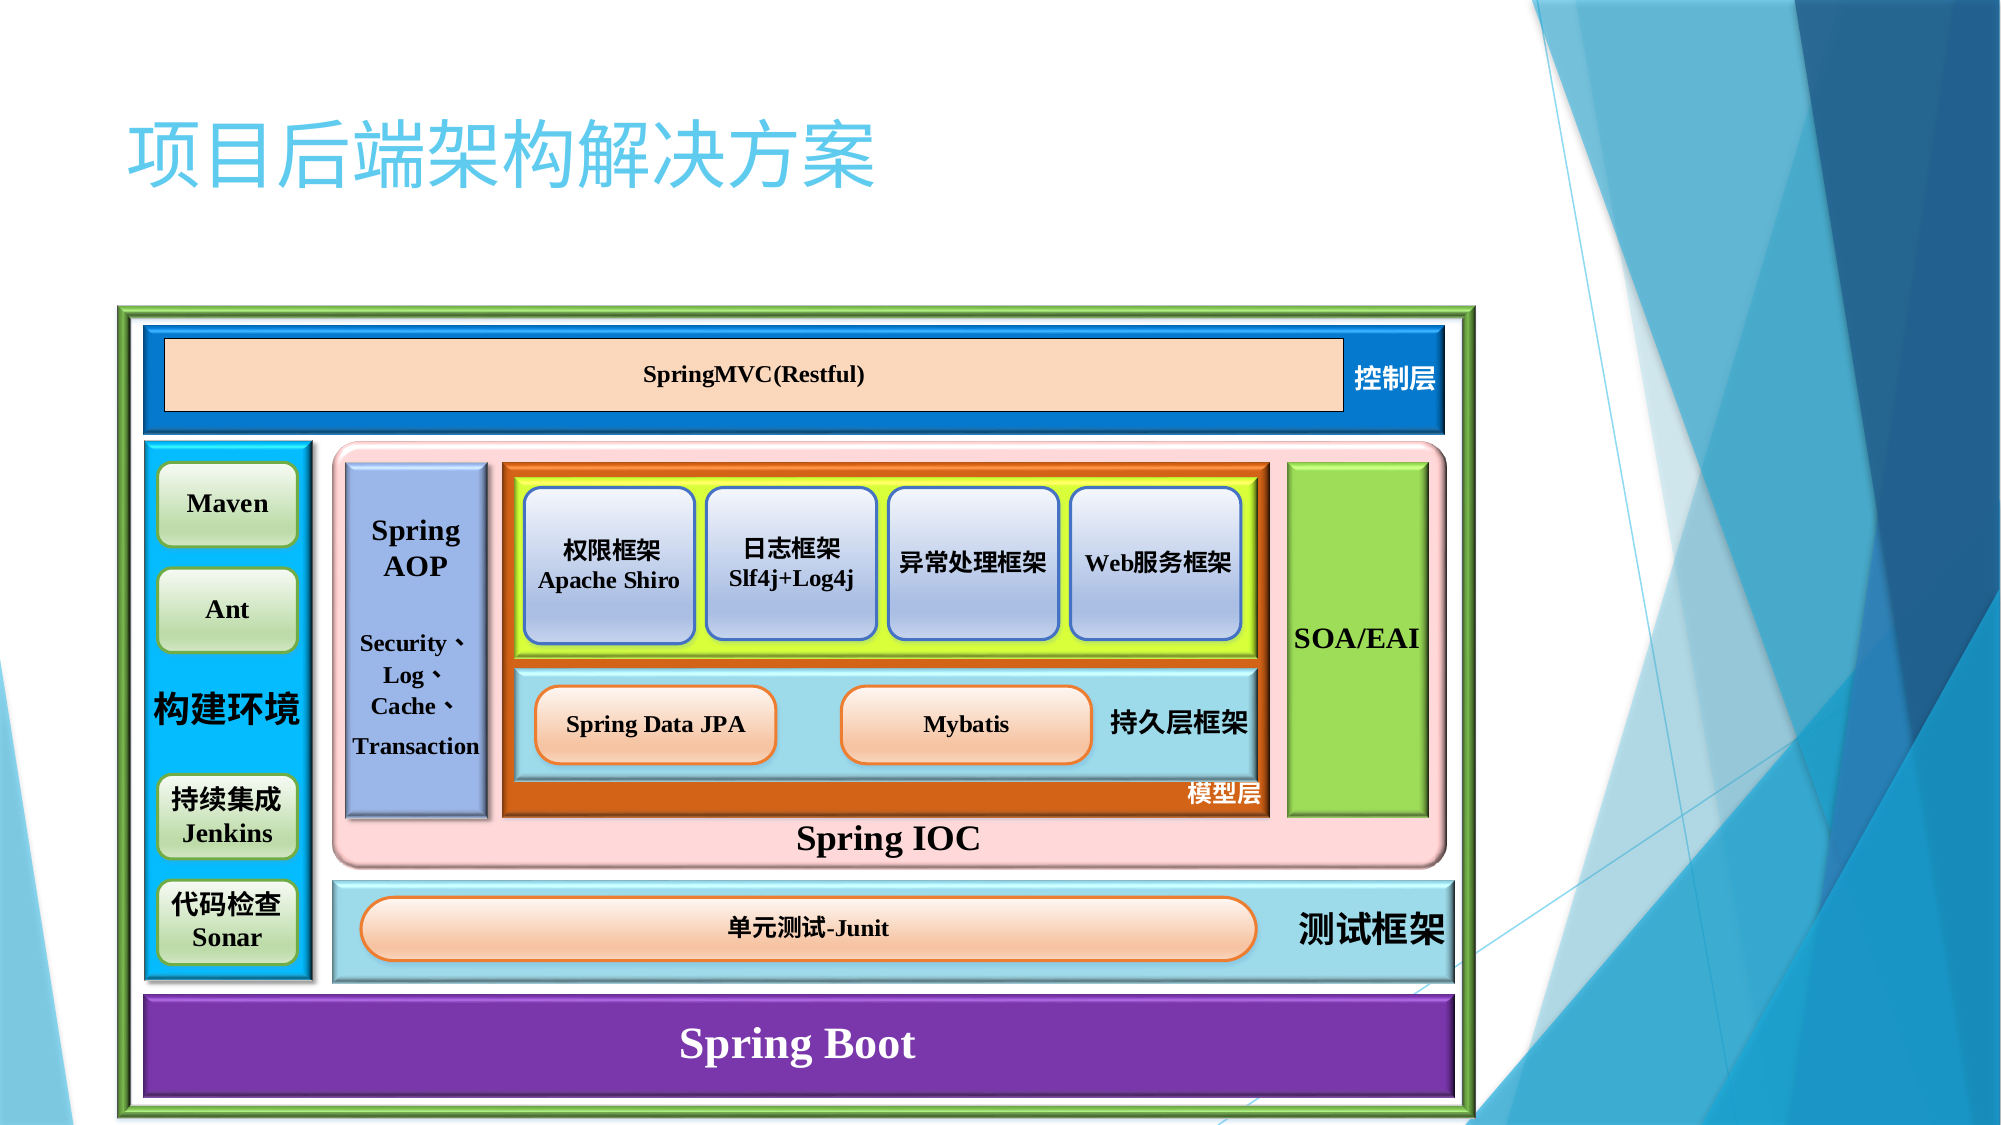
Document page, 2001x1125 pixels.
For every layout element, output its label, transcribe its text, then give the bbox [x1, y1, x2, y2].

title 项目后端架构解决方案 [111, 99, 1522, 317]
picture [110, 301, 1482, 1125]
